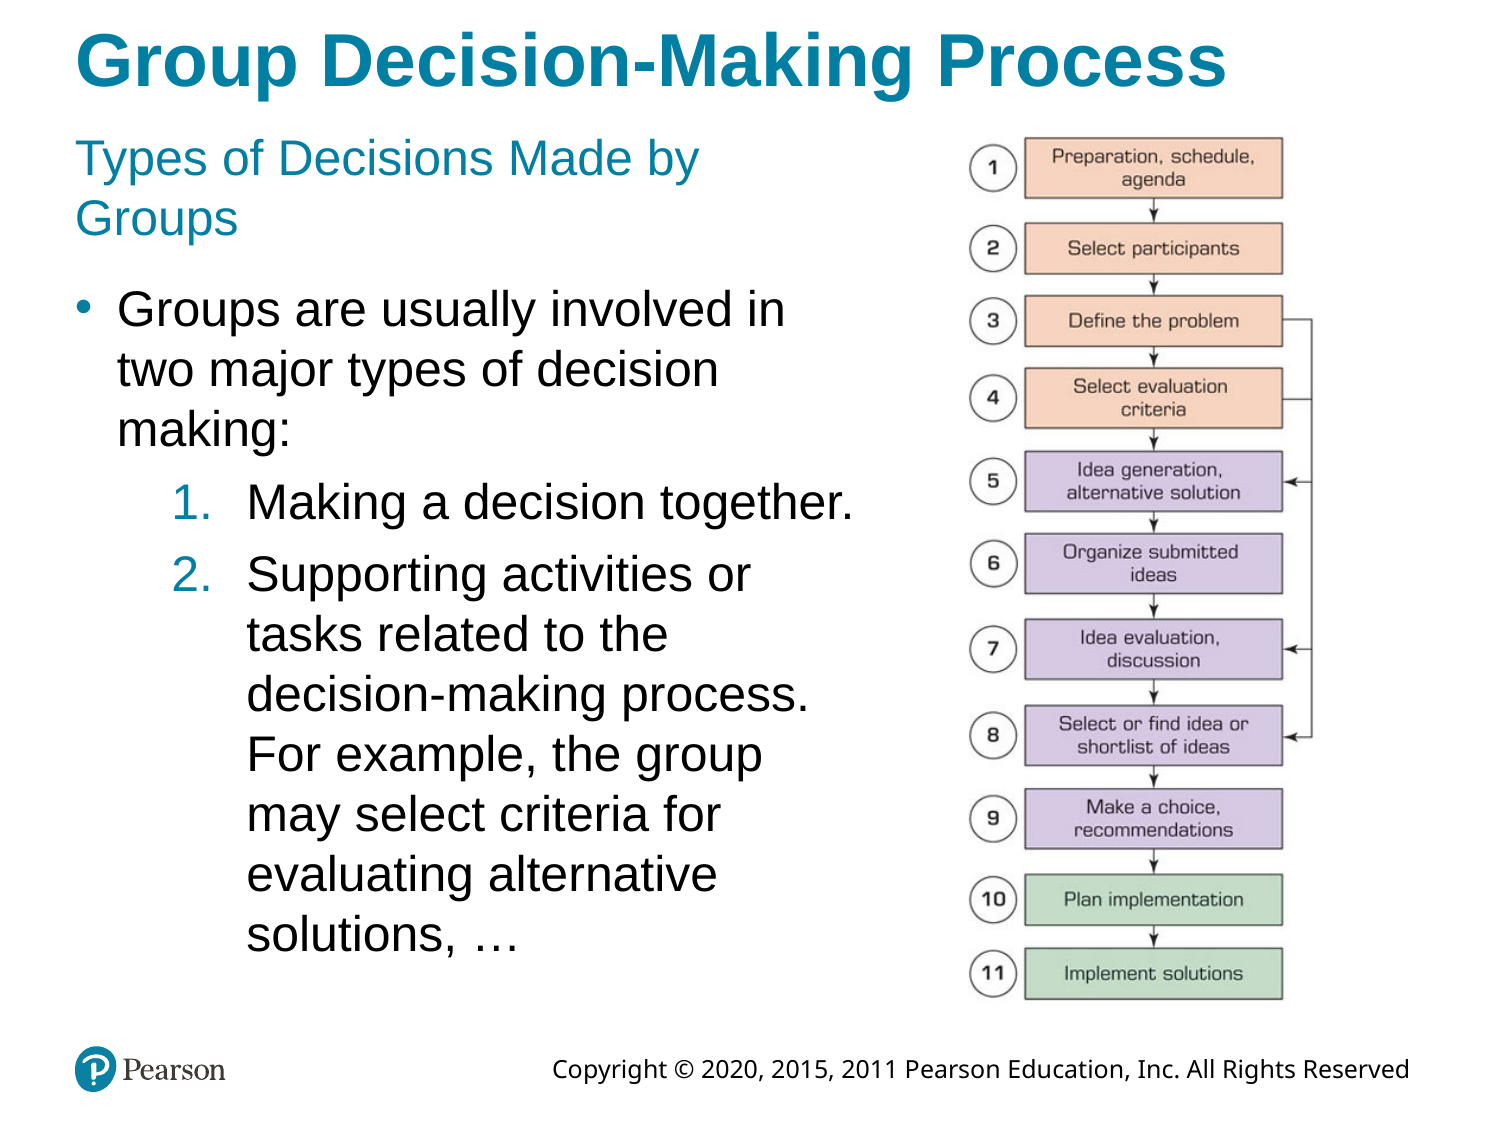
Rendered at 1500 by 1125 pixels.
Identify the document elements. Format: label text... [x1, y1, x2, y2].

title Group Decision-Making Process [75, 0, 1413, 102]
list Types of Decisions Made by Groups Groups are usually involved in two major types of decision making: Making a decision together. Supporting activities or tasks related to the decision-making process. For example, the group may select criteria for evaluating alternative solutions, … [74, 125, 863, 962]
picture [967, 135, 1315, 1018]
